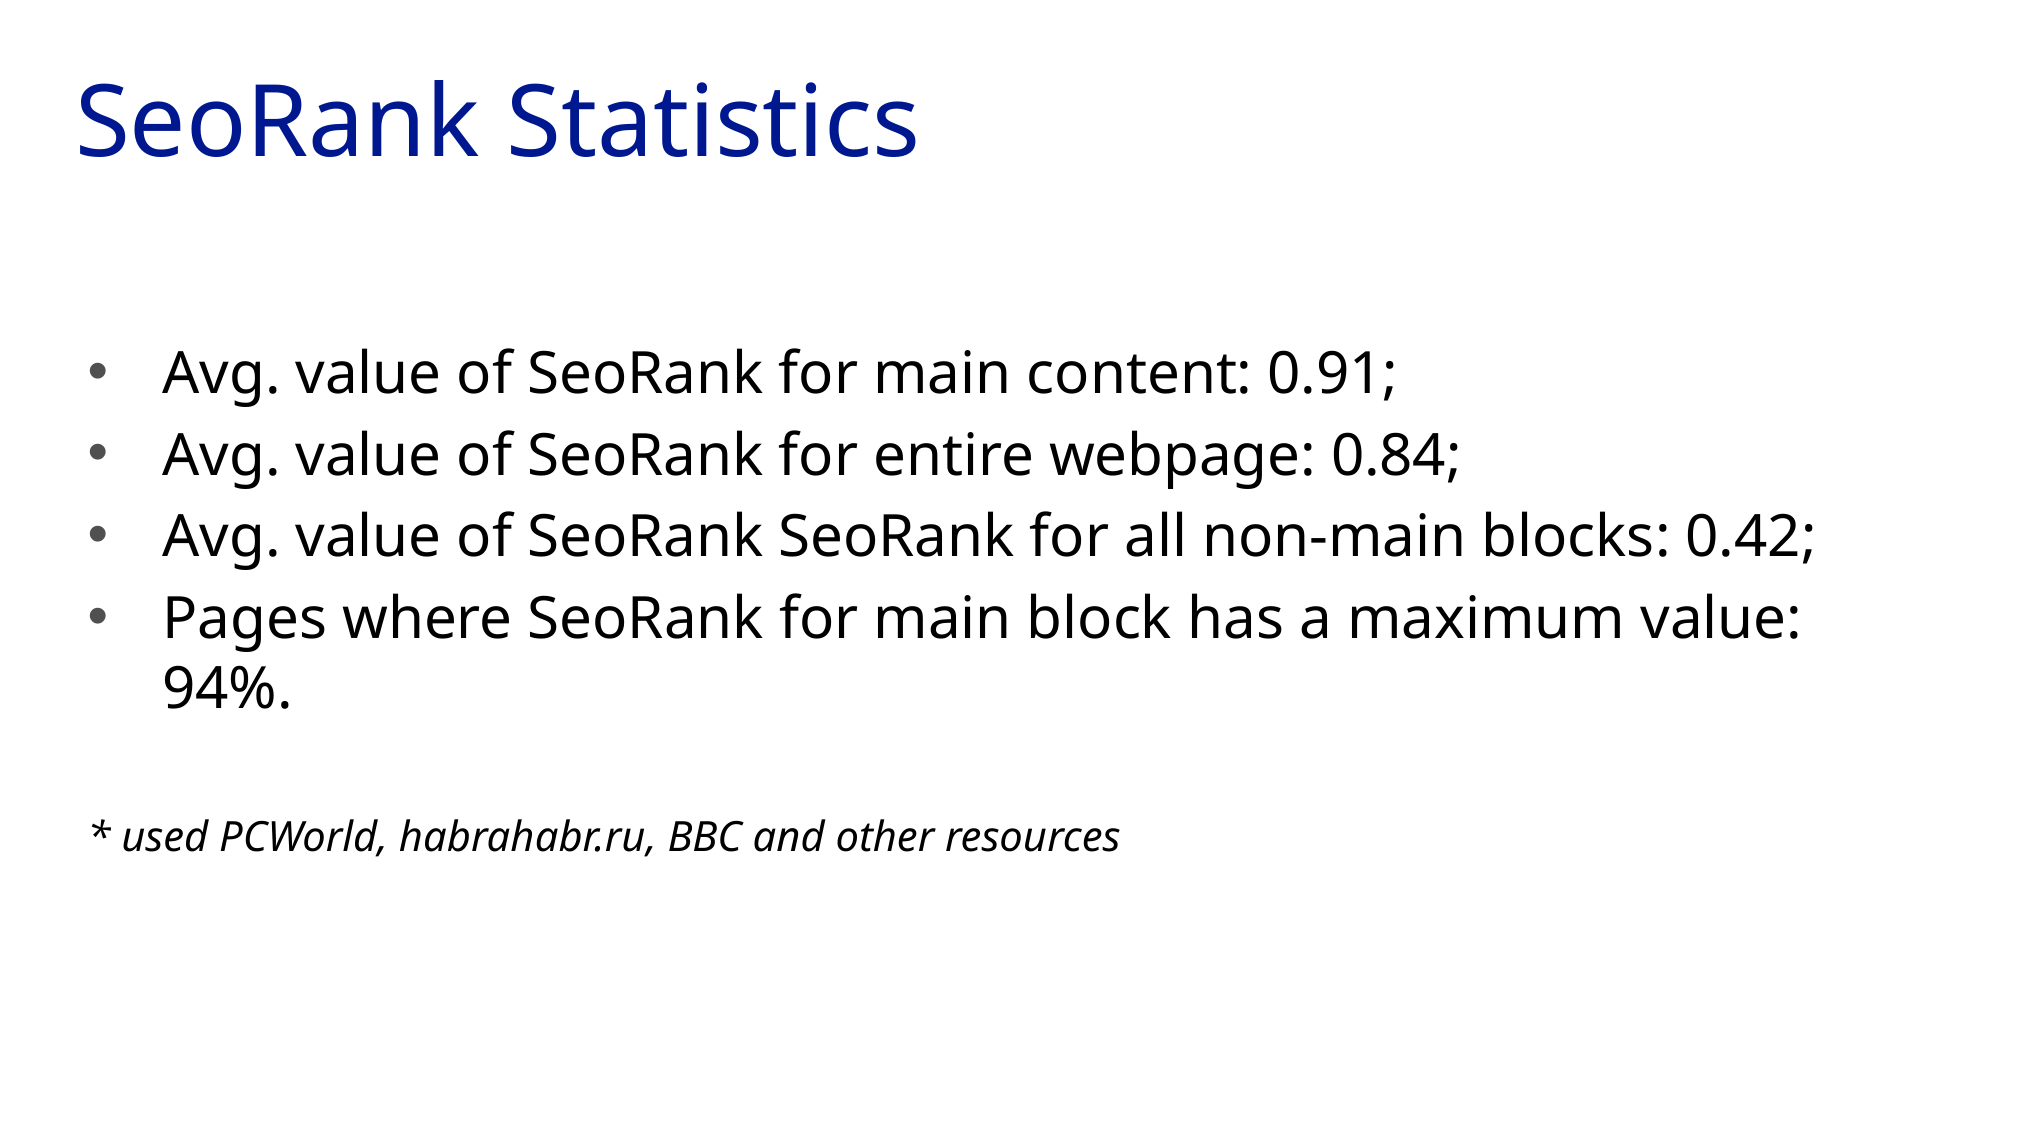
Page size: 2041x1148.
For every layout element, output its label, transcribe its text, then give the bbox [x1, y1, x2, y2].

list Avg. value of SeoRank for main content: 0.91; Avg. value of SeoRank for entire webpage: 0.84; Avg. value of SeoRank SeoRank for all non-main blocks: 0.42; Pages where SeoRank for main block has a maximum value: 94%. * used PCWorld, habrahabr.ru, BBC and other resources [57, 311, 1858, 749]
title SeoRank Statistics [45, 48, 1996, 199]
